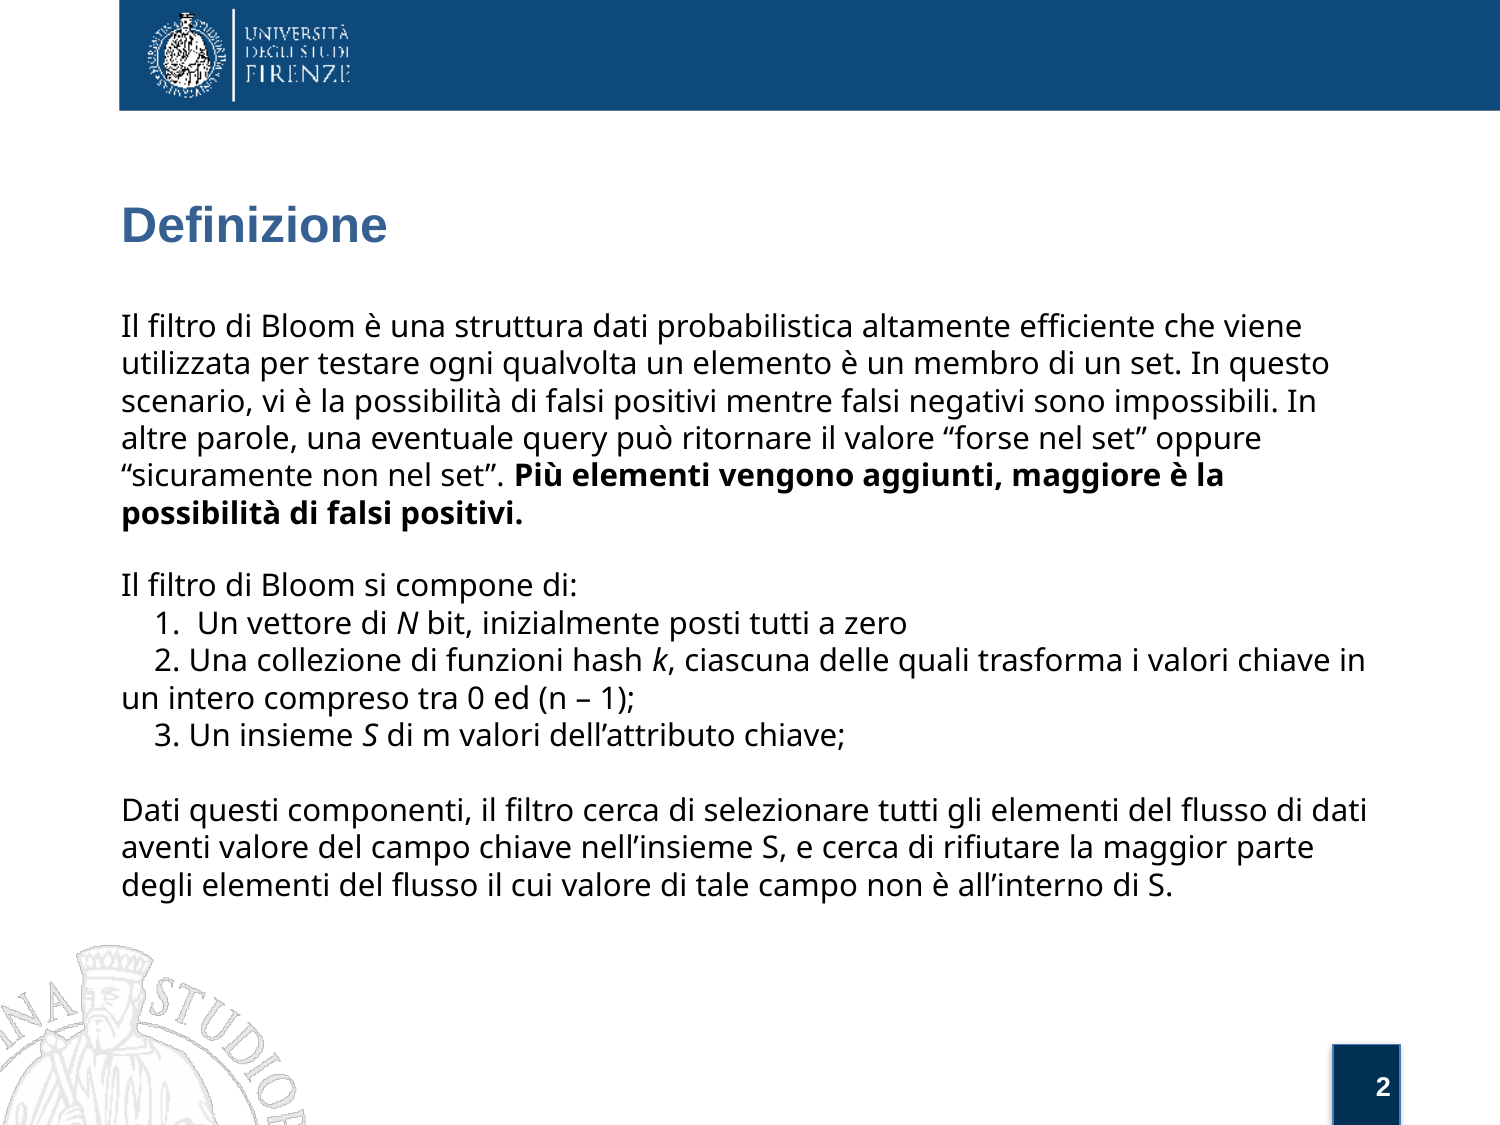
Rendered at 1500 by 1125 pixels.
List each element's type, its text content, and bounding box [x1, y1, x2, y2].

title Definizione [106, 177, 1406, 261]
picture [0, 0, 1500, 1125]
list Il filtro di Bloom è una struttura dati probabilistica altamente efficiente che viene utilizzata per testare ogni qualvolta un elemento è un membro di un set. In questo scenario, vi è la possibilità di falsi positivi mentre falsi negativi sono impossibili. In altre parole, una eventuale query può ritornare il valore “forse nel set” oppure “sicuramente non nel set”. Più elementi vengono aggiunti, maggiore è la possibilità di falsi positivi. Il filtro di Bloom si compone di: 1. Un vettore di N bit, inizialmente posti tutti a zero 2. Una collezione di funzioni hash k, ciascuna delle quali trasforma i valori chiave in un intero compreso tra 0 ed (n – 1); 3. Un insieme S di m valori dell’attributo chiave; Dati questi componenti, il filtro cerca di selezionare tutti gli elementi del flusso di dati aventi valore del campo chiave nell’insieme S, e cerca di rifiutare la maggior parte degli elementi del flusso il cui valore di tale campo non è all’interno di S. [106, 298, 1389, 600]
slide_number ‹#› [1247, 1044, 1406, 1125]
